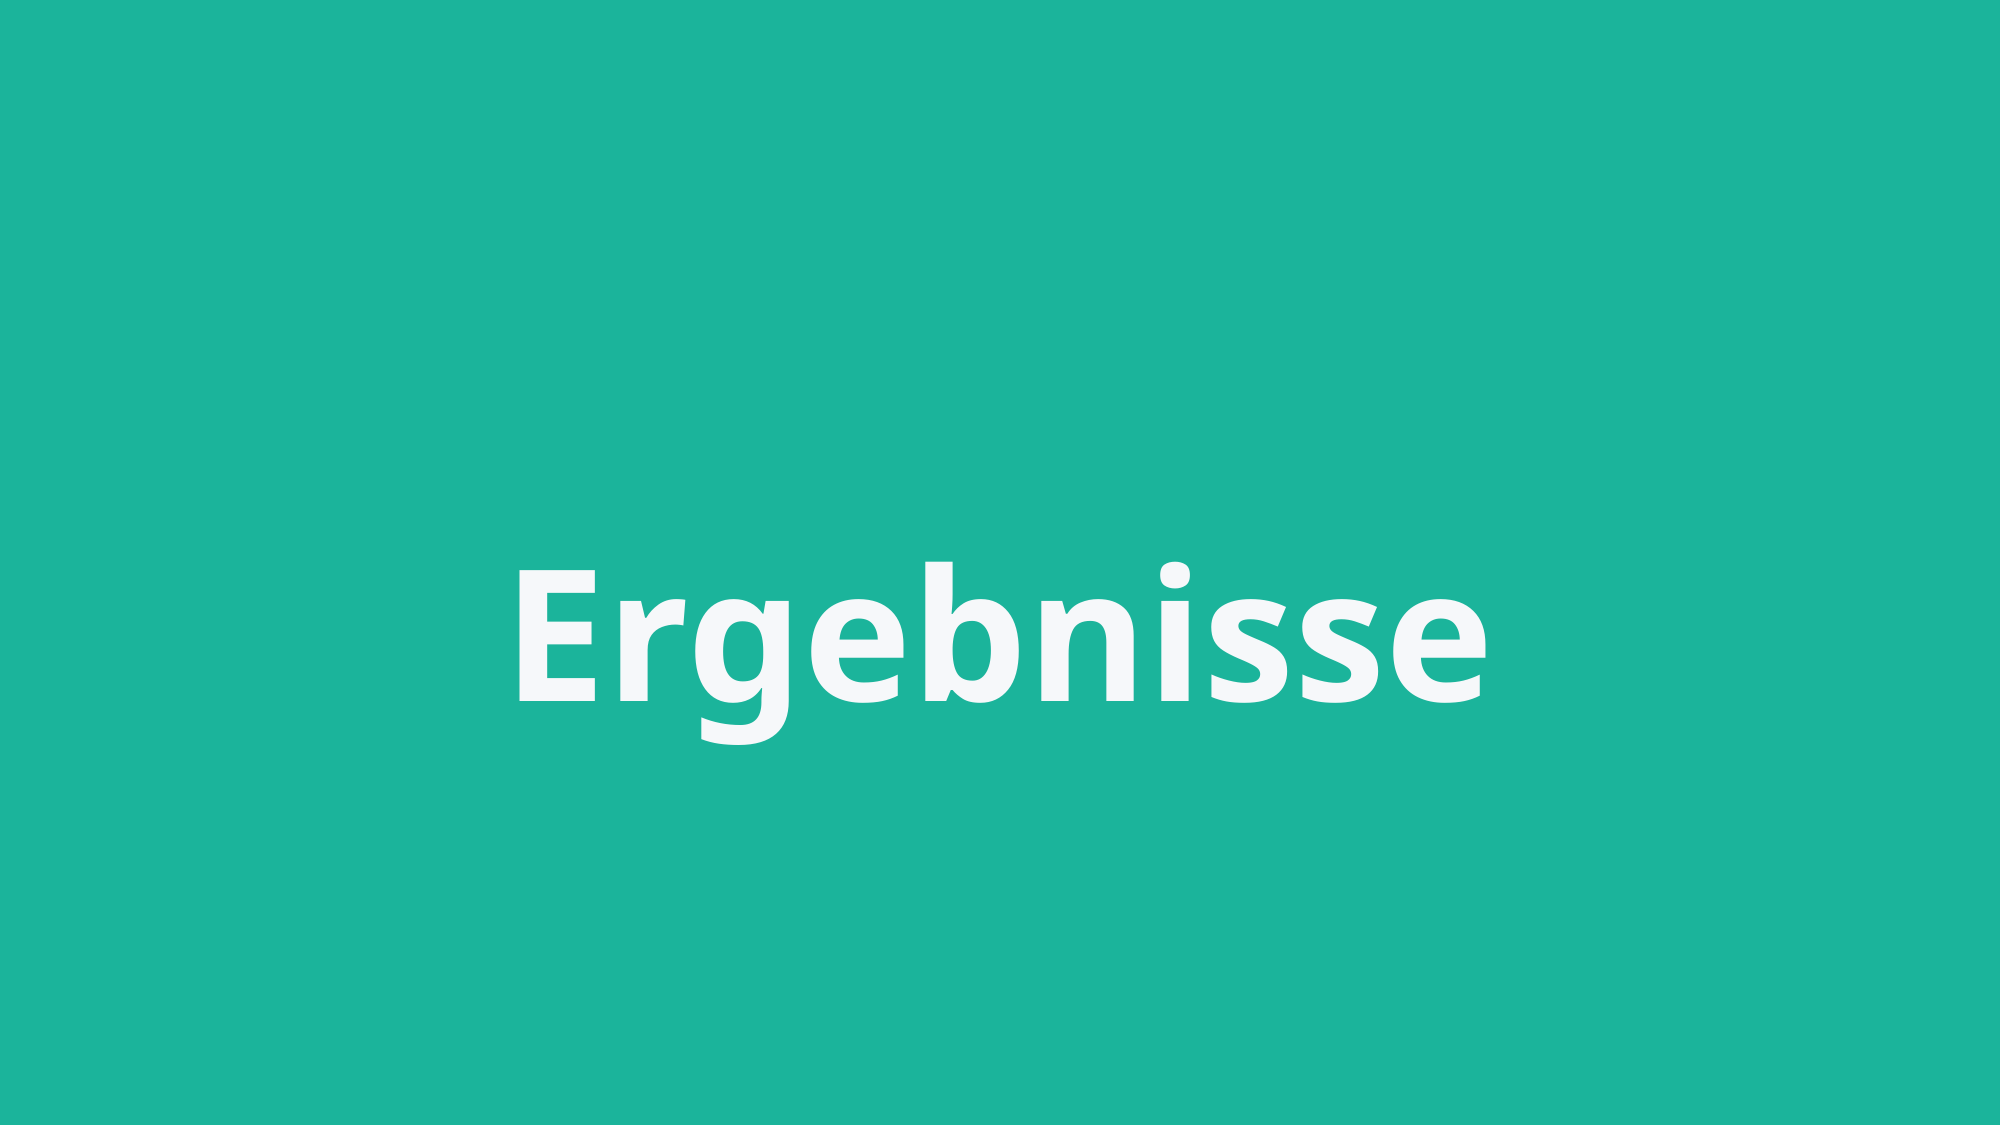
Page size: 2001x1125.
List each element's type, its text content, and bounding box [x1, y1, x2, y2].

title Ergebnisse [136, 280, 1862, 749]
